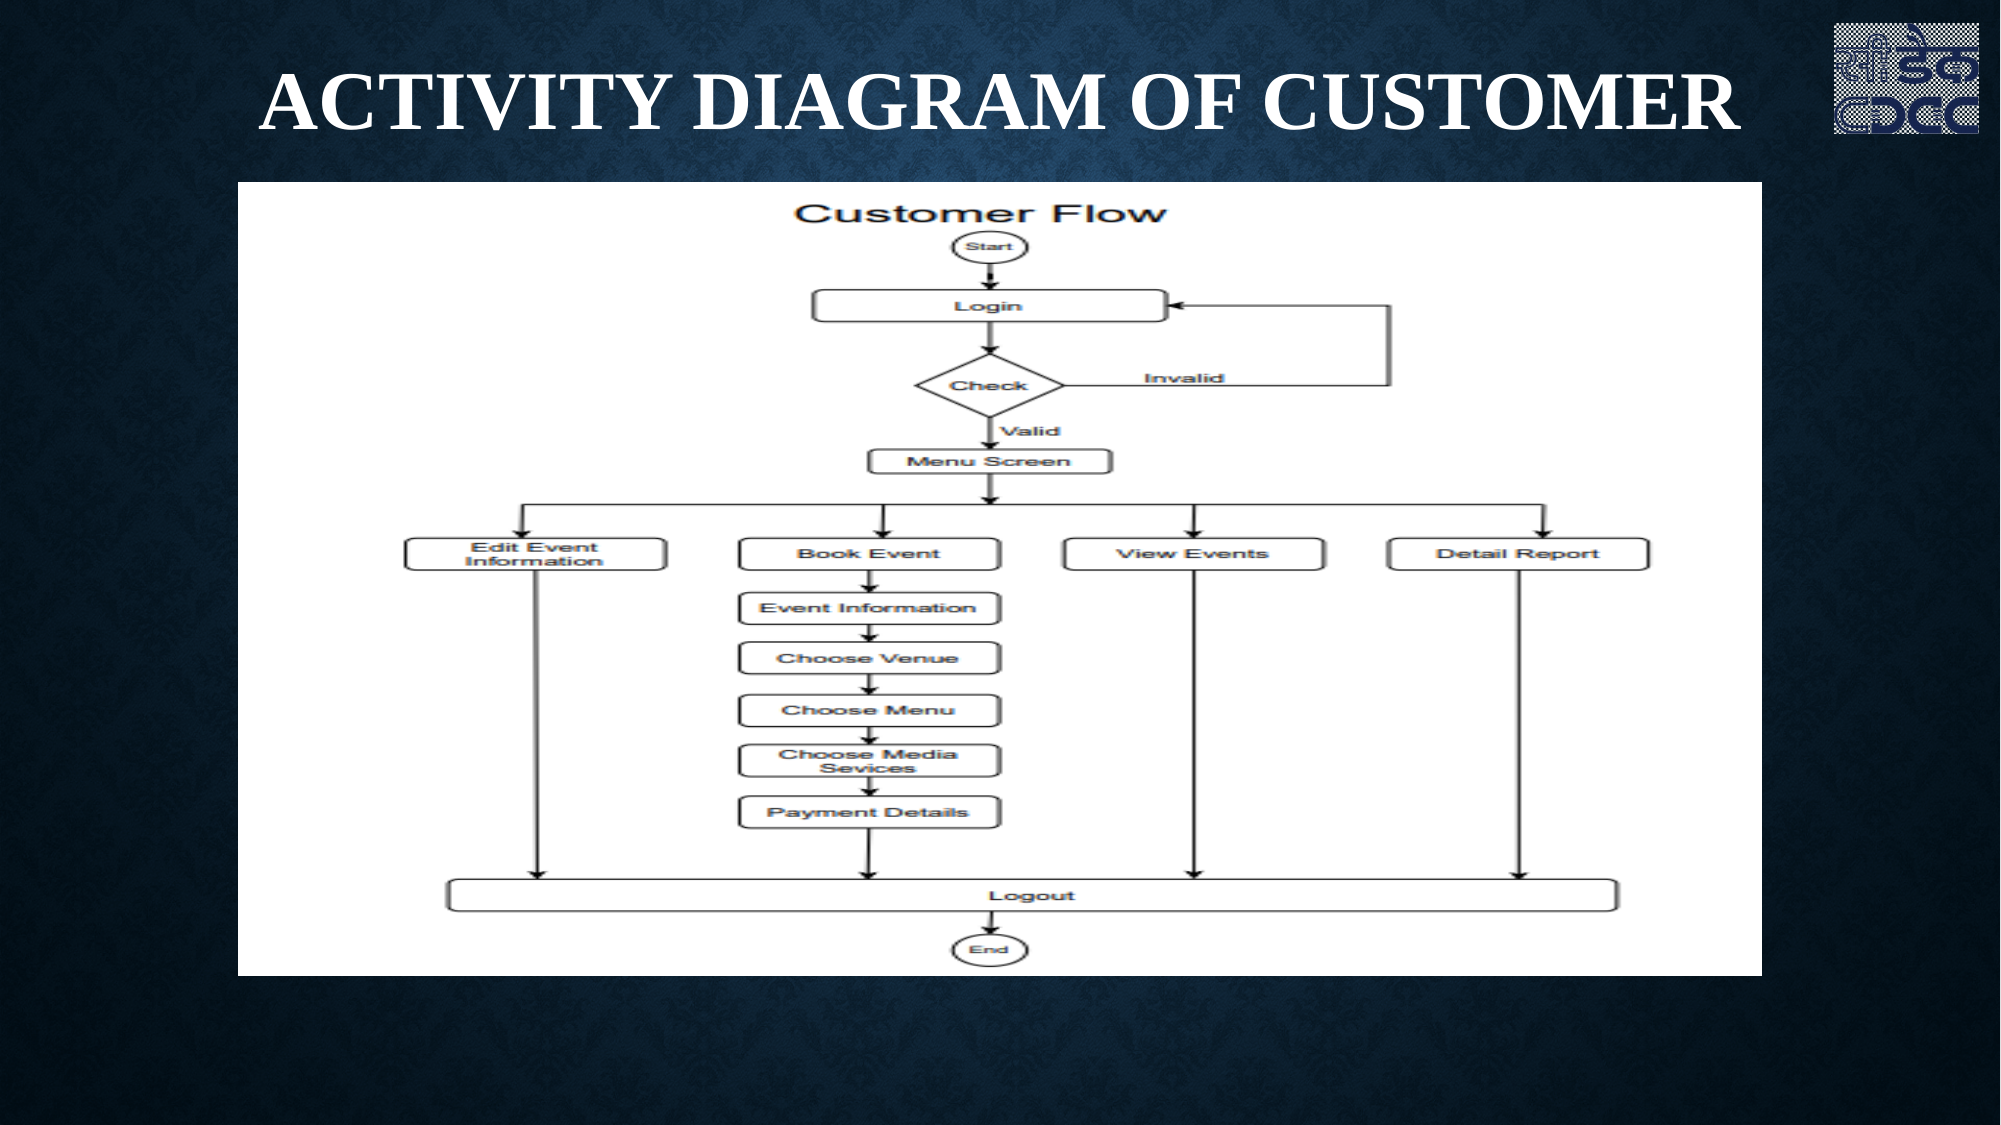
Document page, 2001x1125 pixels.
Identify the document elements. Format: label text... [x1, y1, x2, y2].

picture [1833, 22, 1979, 134]
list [237, 181, 1763, 977]
title Activity Diagram Of Customer [137, 48, 1863, 158]
